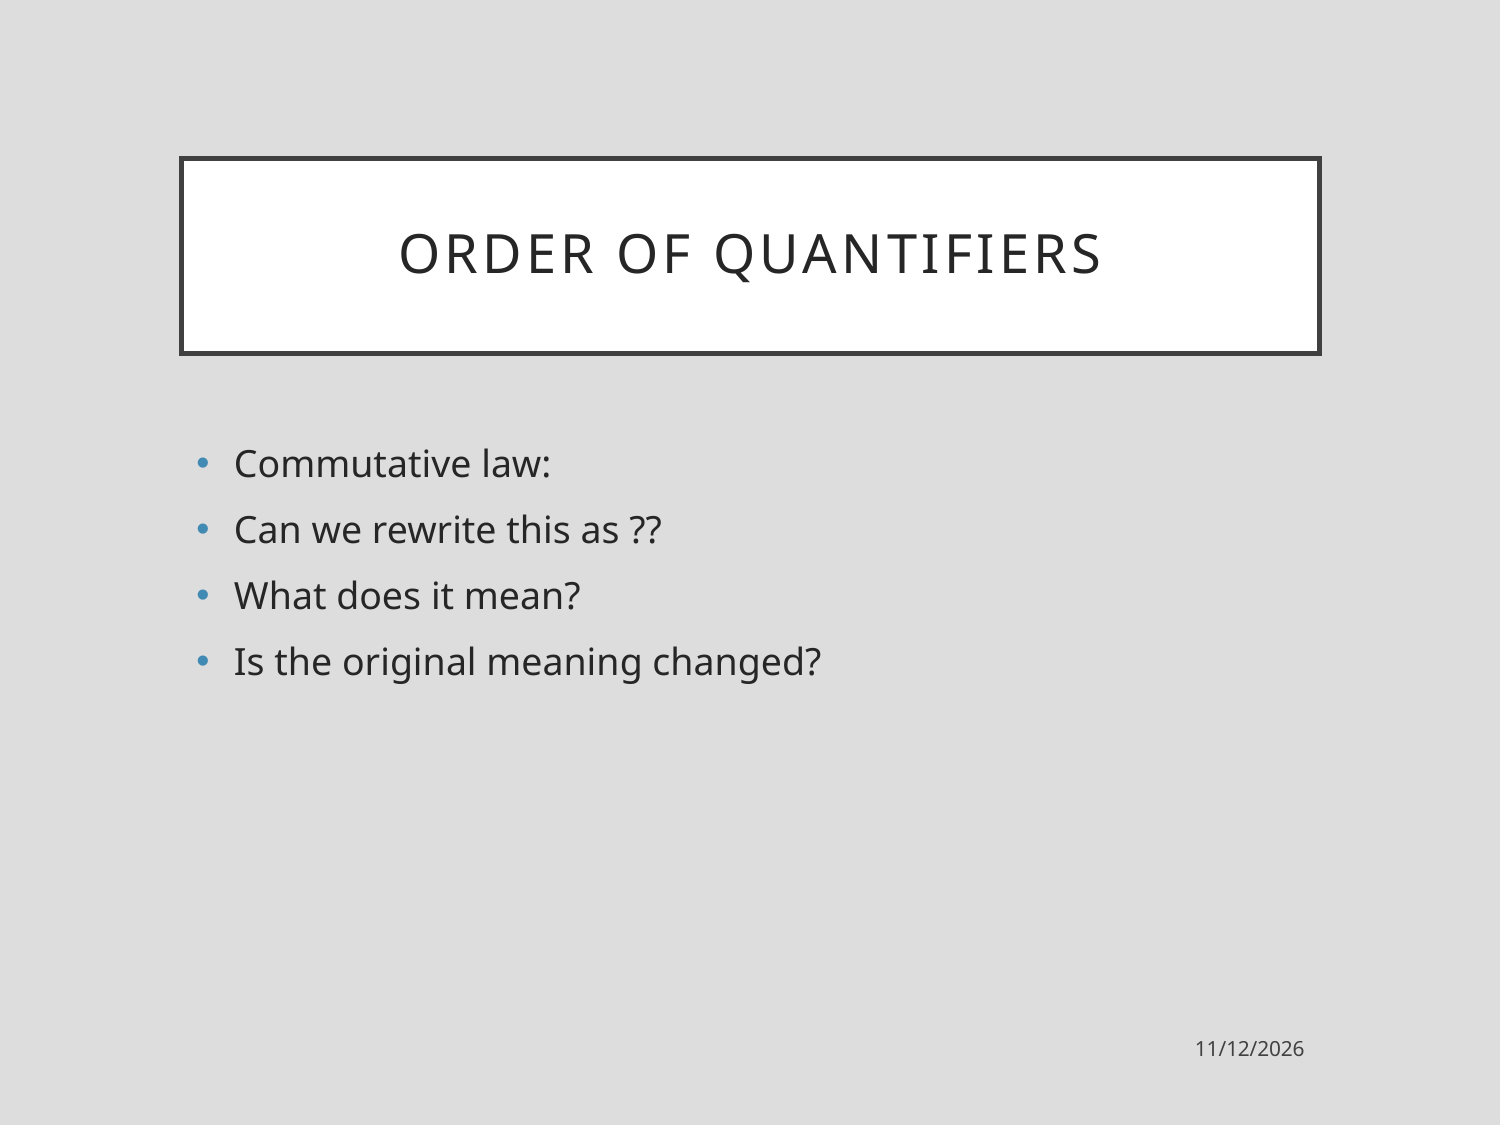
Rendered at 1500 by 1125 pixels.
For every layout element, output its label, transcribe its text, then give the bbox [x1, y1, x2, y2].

title Order of quantifiers [179, 156, 1322, 356]
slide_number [980, 1023, 1320, 1077]
